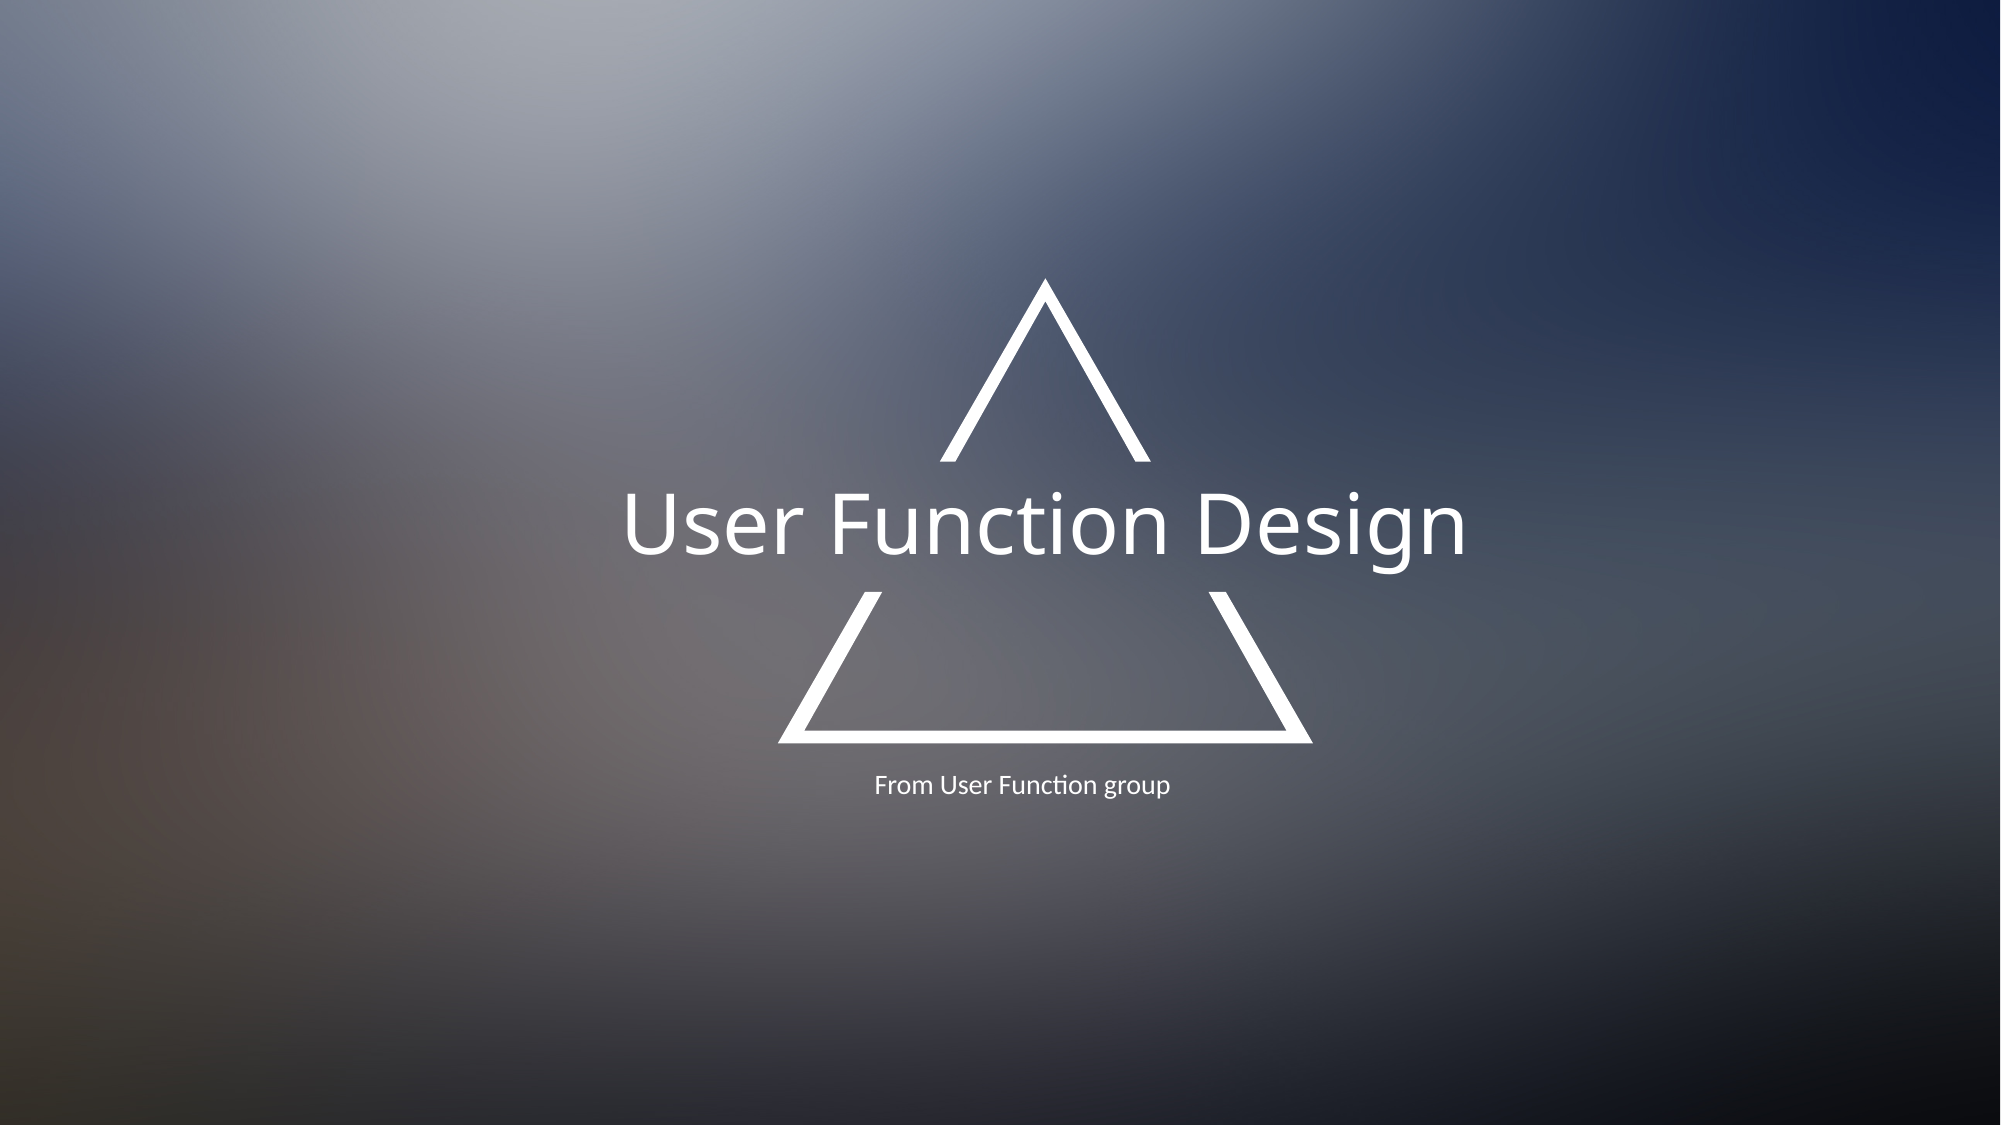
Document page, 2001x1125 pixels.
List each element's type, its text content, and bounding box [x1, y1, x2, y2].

text_box User Function Design [582, 463, 1509, 579]
text_box [938, 276, 1153, 463]
text_box From User Function group [823, 759, 1223, 808]
picture [0, 0, 2001, 1125]
text_box [776, 590, 1315, 745]
